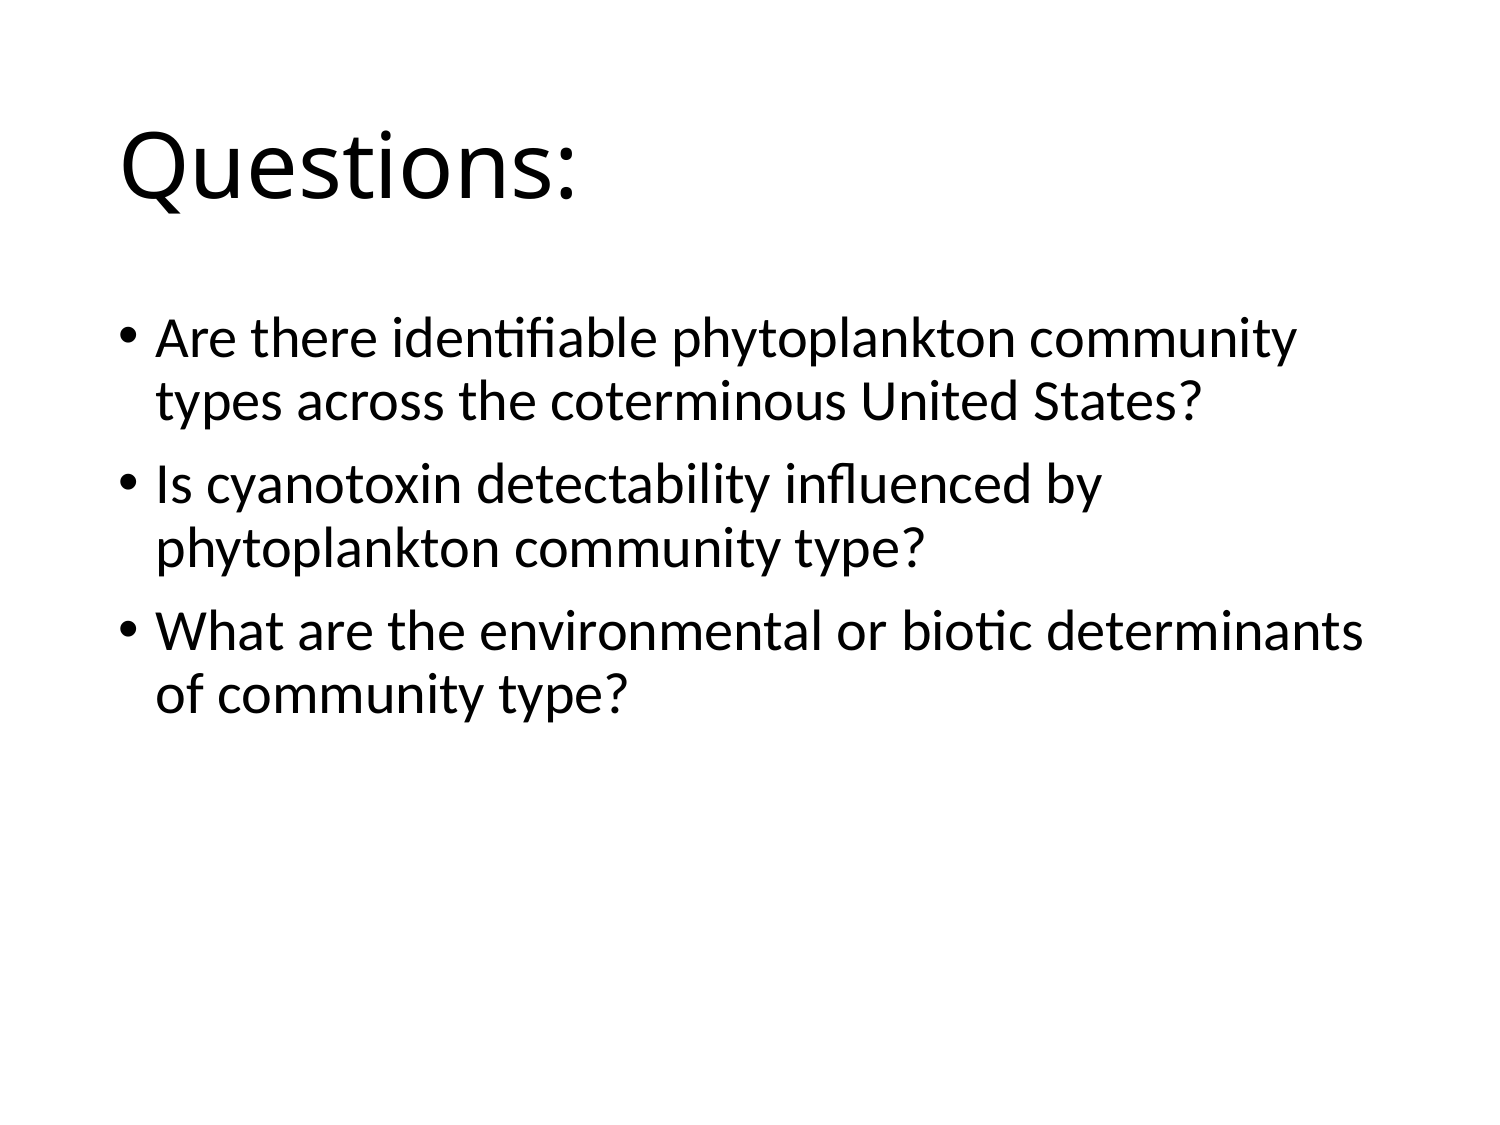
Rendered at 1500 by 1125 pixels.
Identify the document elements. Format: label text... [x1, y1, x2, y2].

title Questions: [103, 59, 1397, 278]
list Are there identifiable phytoplankton community types across the coterminous United States? Is cyanotoxin detectability influenced by phytoplankton community type? What are the environmental or biotic determinants of community type? [103, 299, 1397, 1014]
